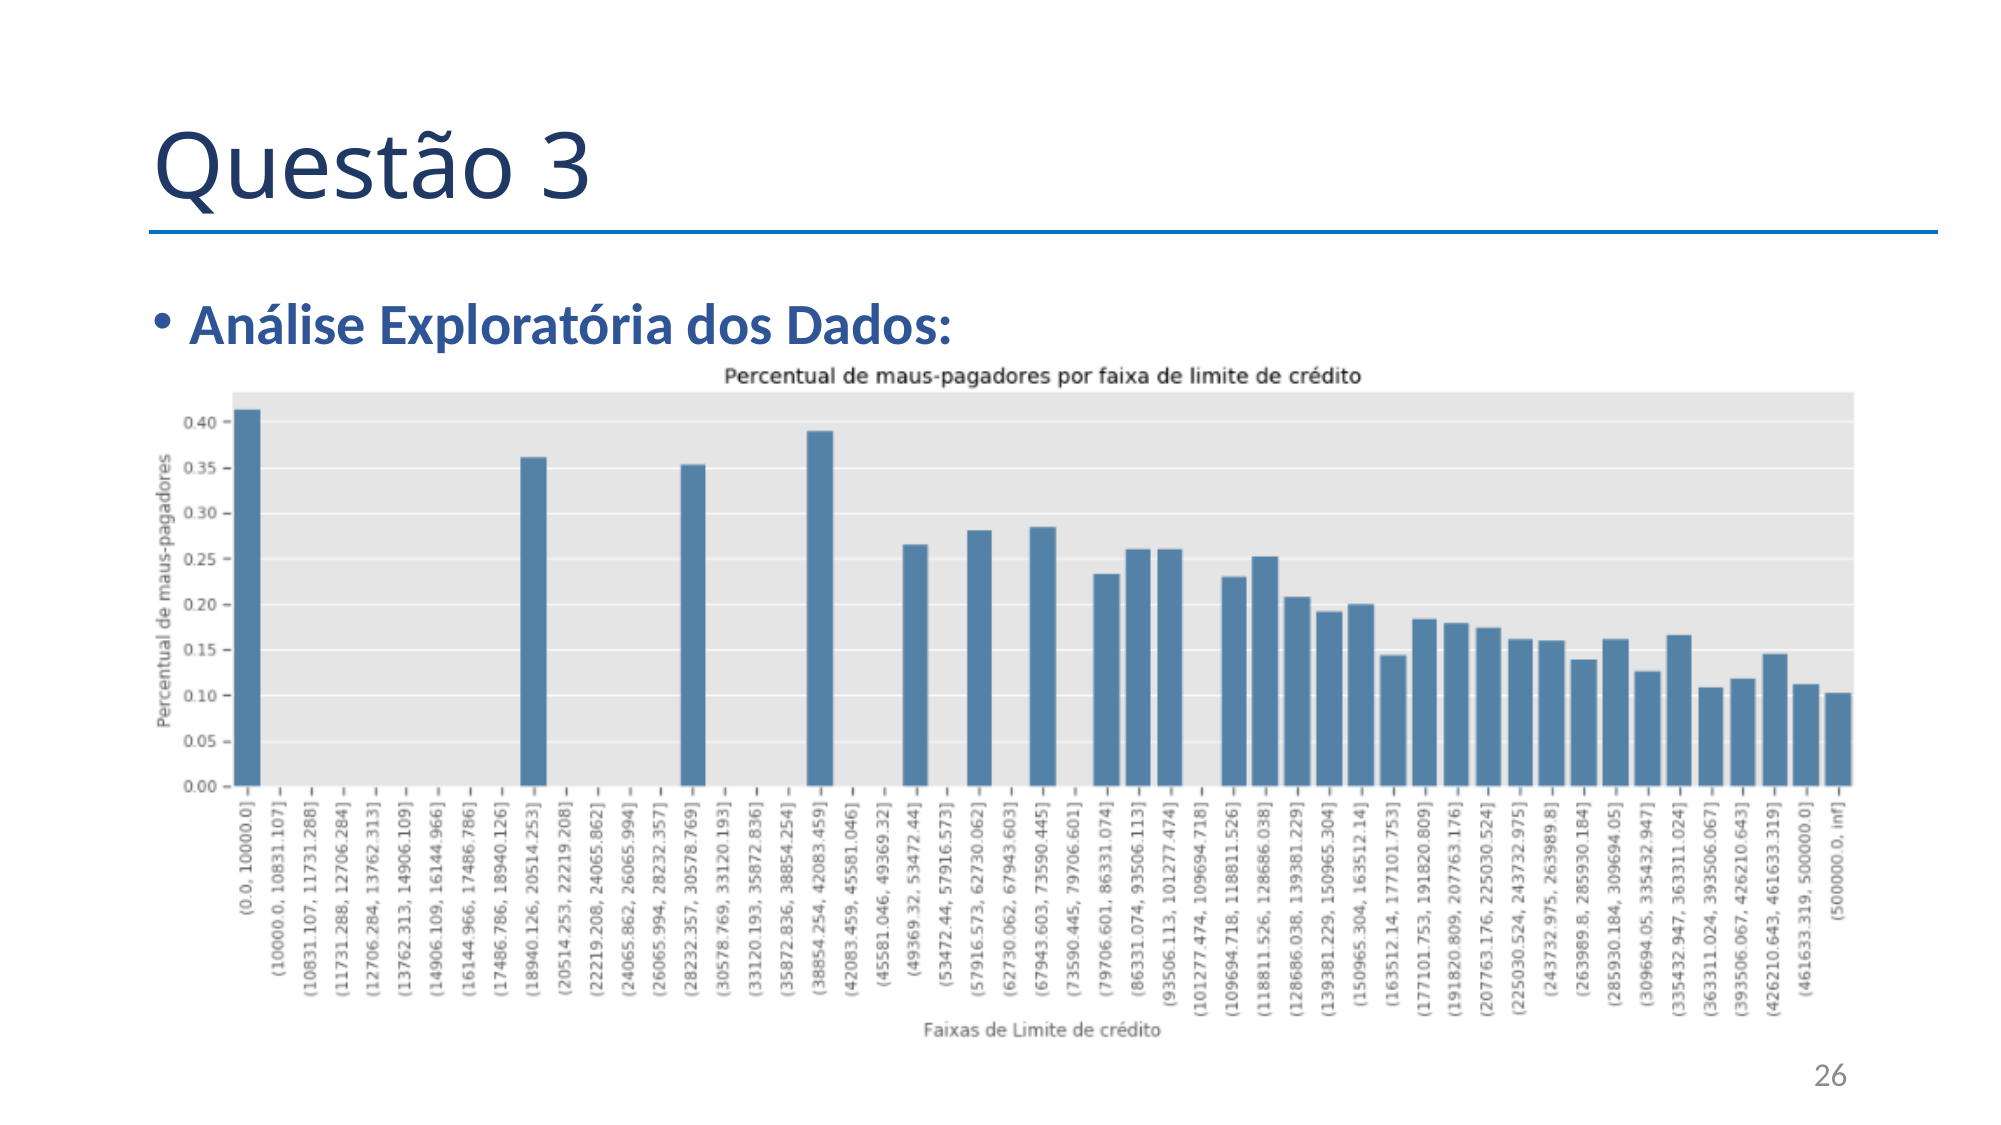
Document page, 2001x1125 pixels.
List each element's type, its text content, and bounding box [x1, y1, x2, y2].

slide_number 26 [1412, 1046, 1863, 1103]
picture [149, 356, 1863, 1046]
list Análise Exploratória dos Dados: [137, 278, 1939, 999]
title Questão 3 [137, 59, 1863, 278]
